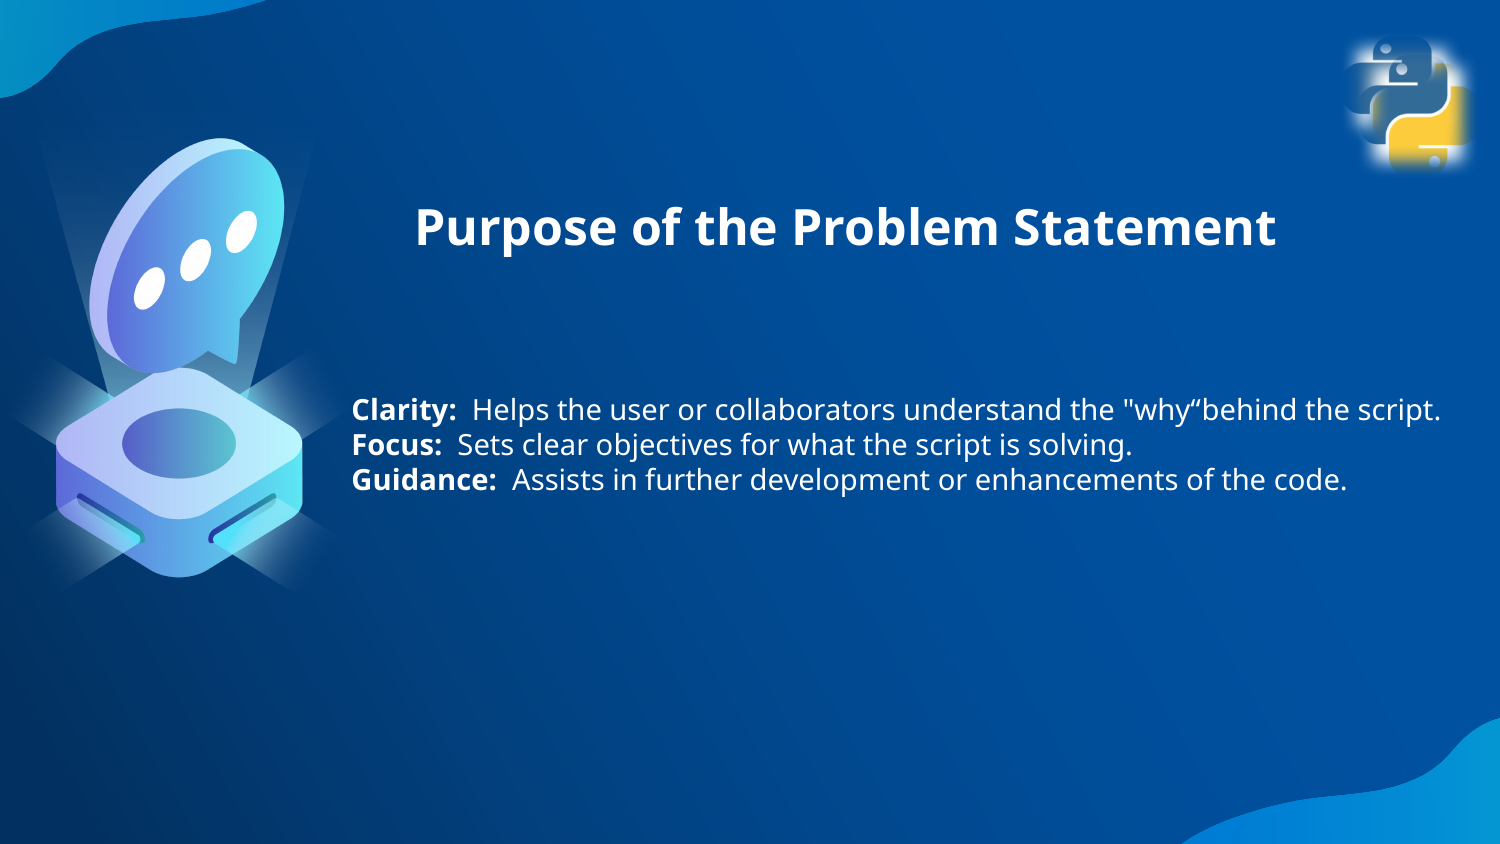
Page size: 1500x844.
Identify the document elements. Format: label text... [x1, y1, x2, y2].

title Purpose of the Problem Statement [385, 180, 1350, 357]
picture [0, 0, 1500, 844]
title Clarity: Helps the user or collaborators understand the "why“behind the script. Focus: Sets clear objectives for what the script is solving. Guidance: Assists in further development or enhancements of the code. [336, 340, 1500, 682]
